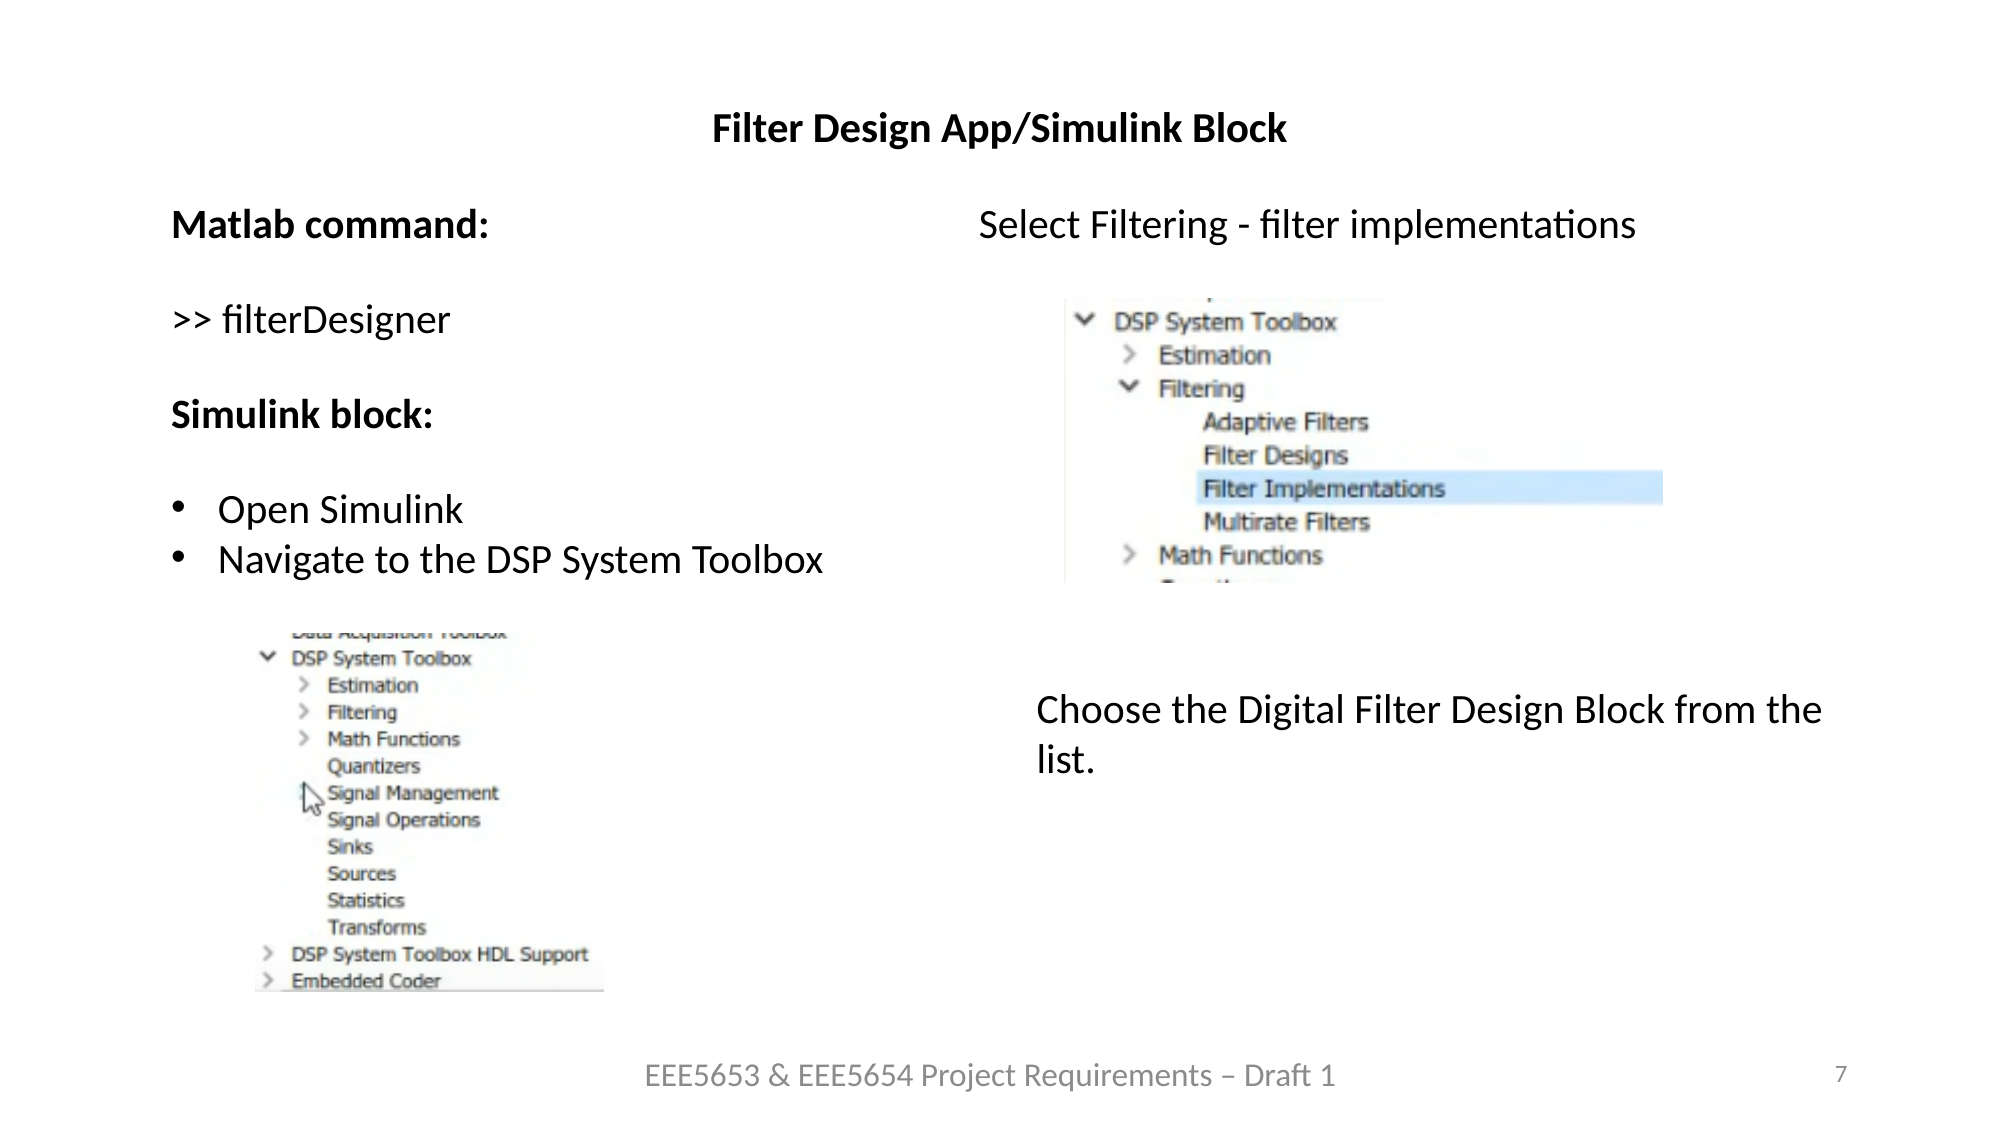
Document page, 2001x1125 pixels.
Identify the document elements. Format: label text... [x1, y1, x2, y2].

picture [1064, 298, 1663, 583]
text_box Select Filtering - filter implementations [964, 189, 1827, 299]
text_box Matlab command: >> filterDesigner Simulink block: Open Simulink Navigate to the DSP System Toolbox [156, 189, 843, 589]
slide_number 7 [1412, 1042, 1863, 1103]
picture [255, 633, 604, 992]
title Filter Design App/Simulink Block [137, 56, 1863, 189]
text_box Choose the Digital Filter Design Block from the list. [1021, 674, 1885, 835]
footer EEE5653 & EEE5654 Project Requirements – Draft 1 [568, 1042, 1412, 1103]
